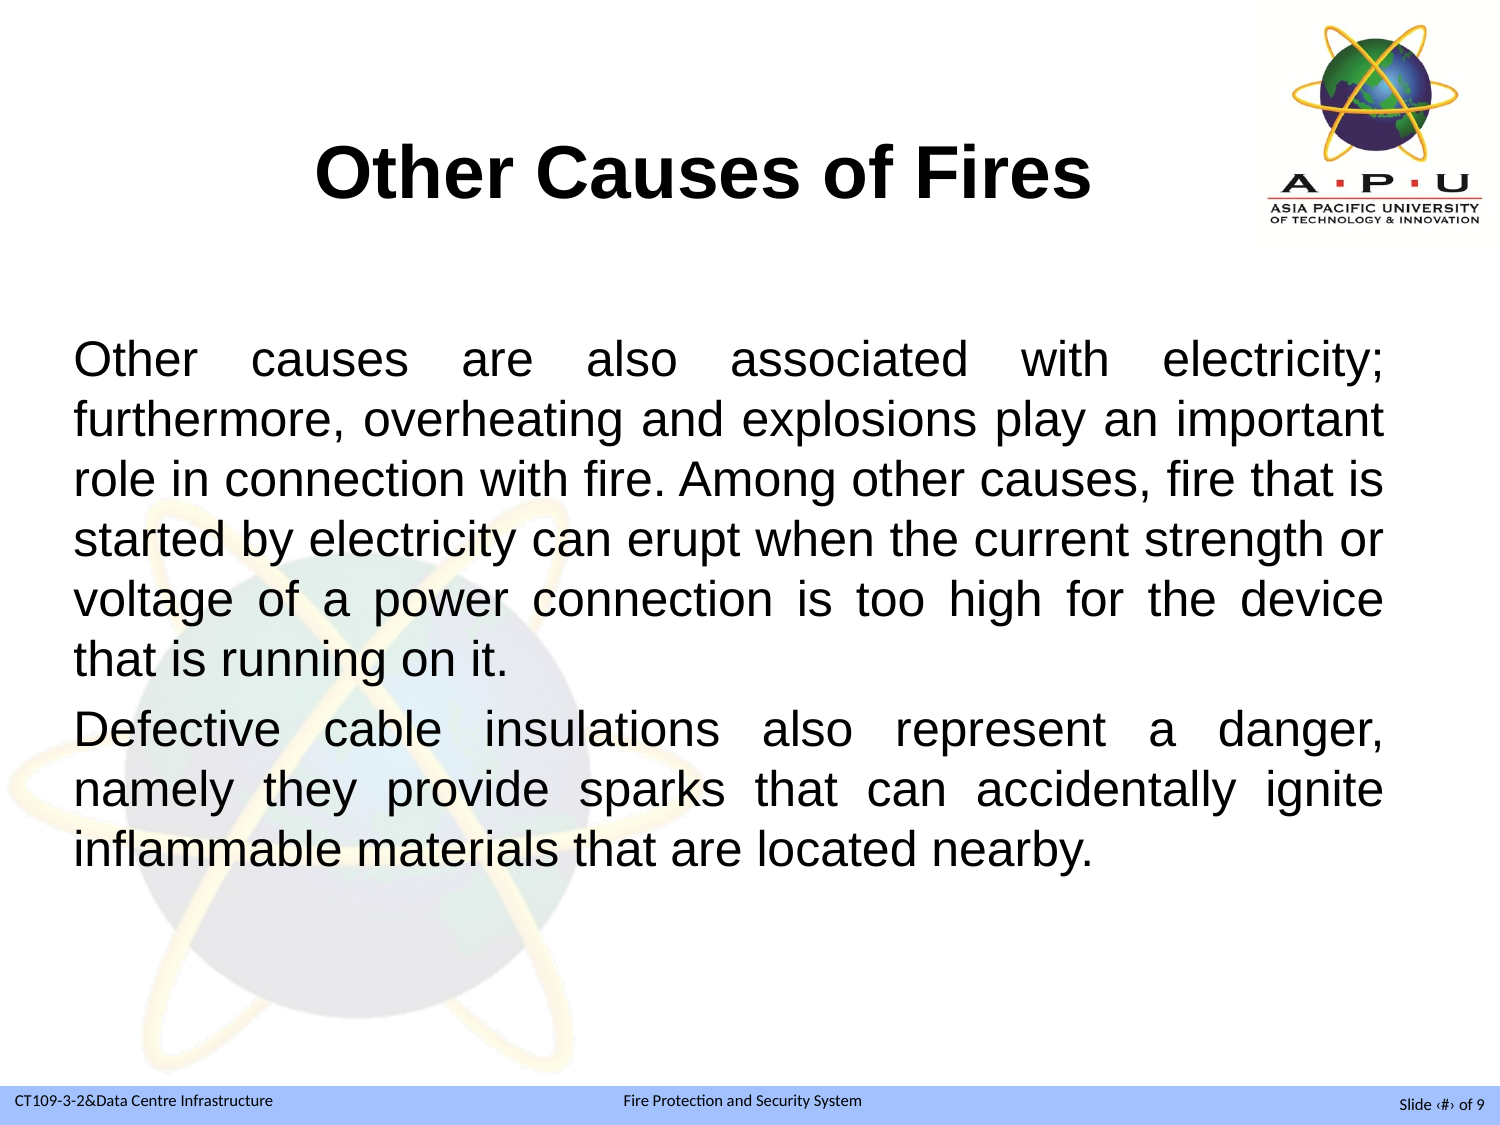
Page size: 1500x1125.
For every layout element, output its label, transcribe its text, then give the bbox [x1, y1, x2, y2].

picture [1251, 0, 1500, 69]
title Other Causes of Fires [0, 69, 1500, 269]
list Other causes are also associated with electricity; furthermore, overheating and explosions play an important role in connection with fire. Among other causes, fire that is started by electricity can erupt when the current strength or voltage of a power connection is too high for the device that is running on it. Defective cable insulations also represent a danger, namely they provide sparks that can accidentally ignite inflammable materials that are located nearby. [58, 318, 1400, 1061]
footer Slide ‹#› of 9 [1024, 1086, 1500, 1125]
